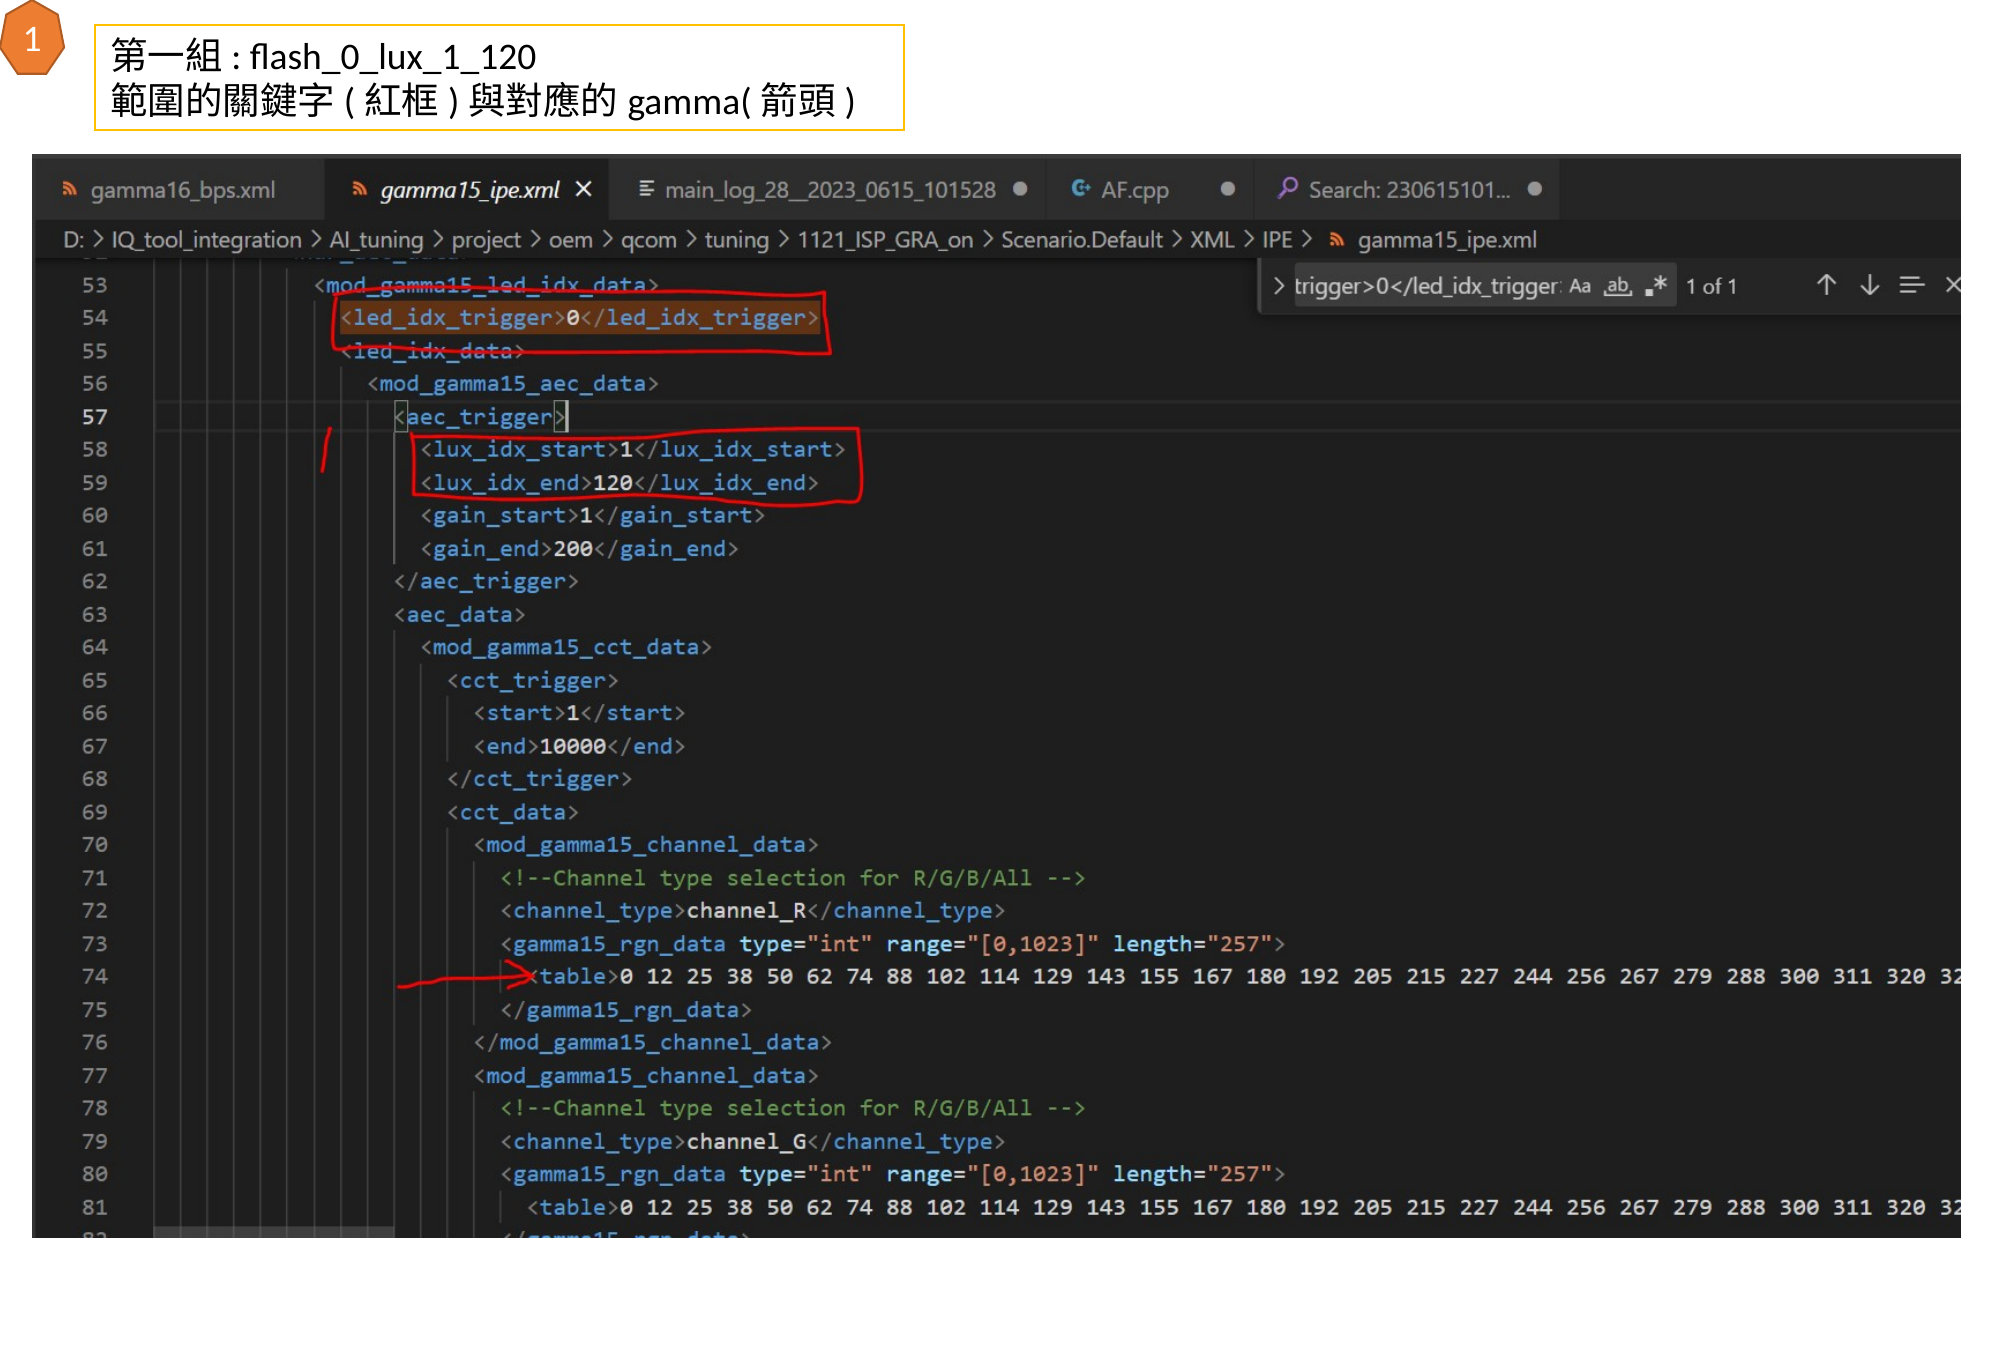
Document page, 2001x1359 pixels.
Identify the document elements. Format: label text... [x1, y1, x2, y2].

text_box 第一組: flash_0_lux_1_120 範圍的關鍵字(紅框)與對應的gamma(箭頭) [94, 24, 905, 131]
text_box 1 [0, 0, 66, 75]
picture [32, 154, 1961, 1238]
